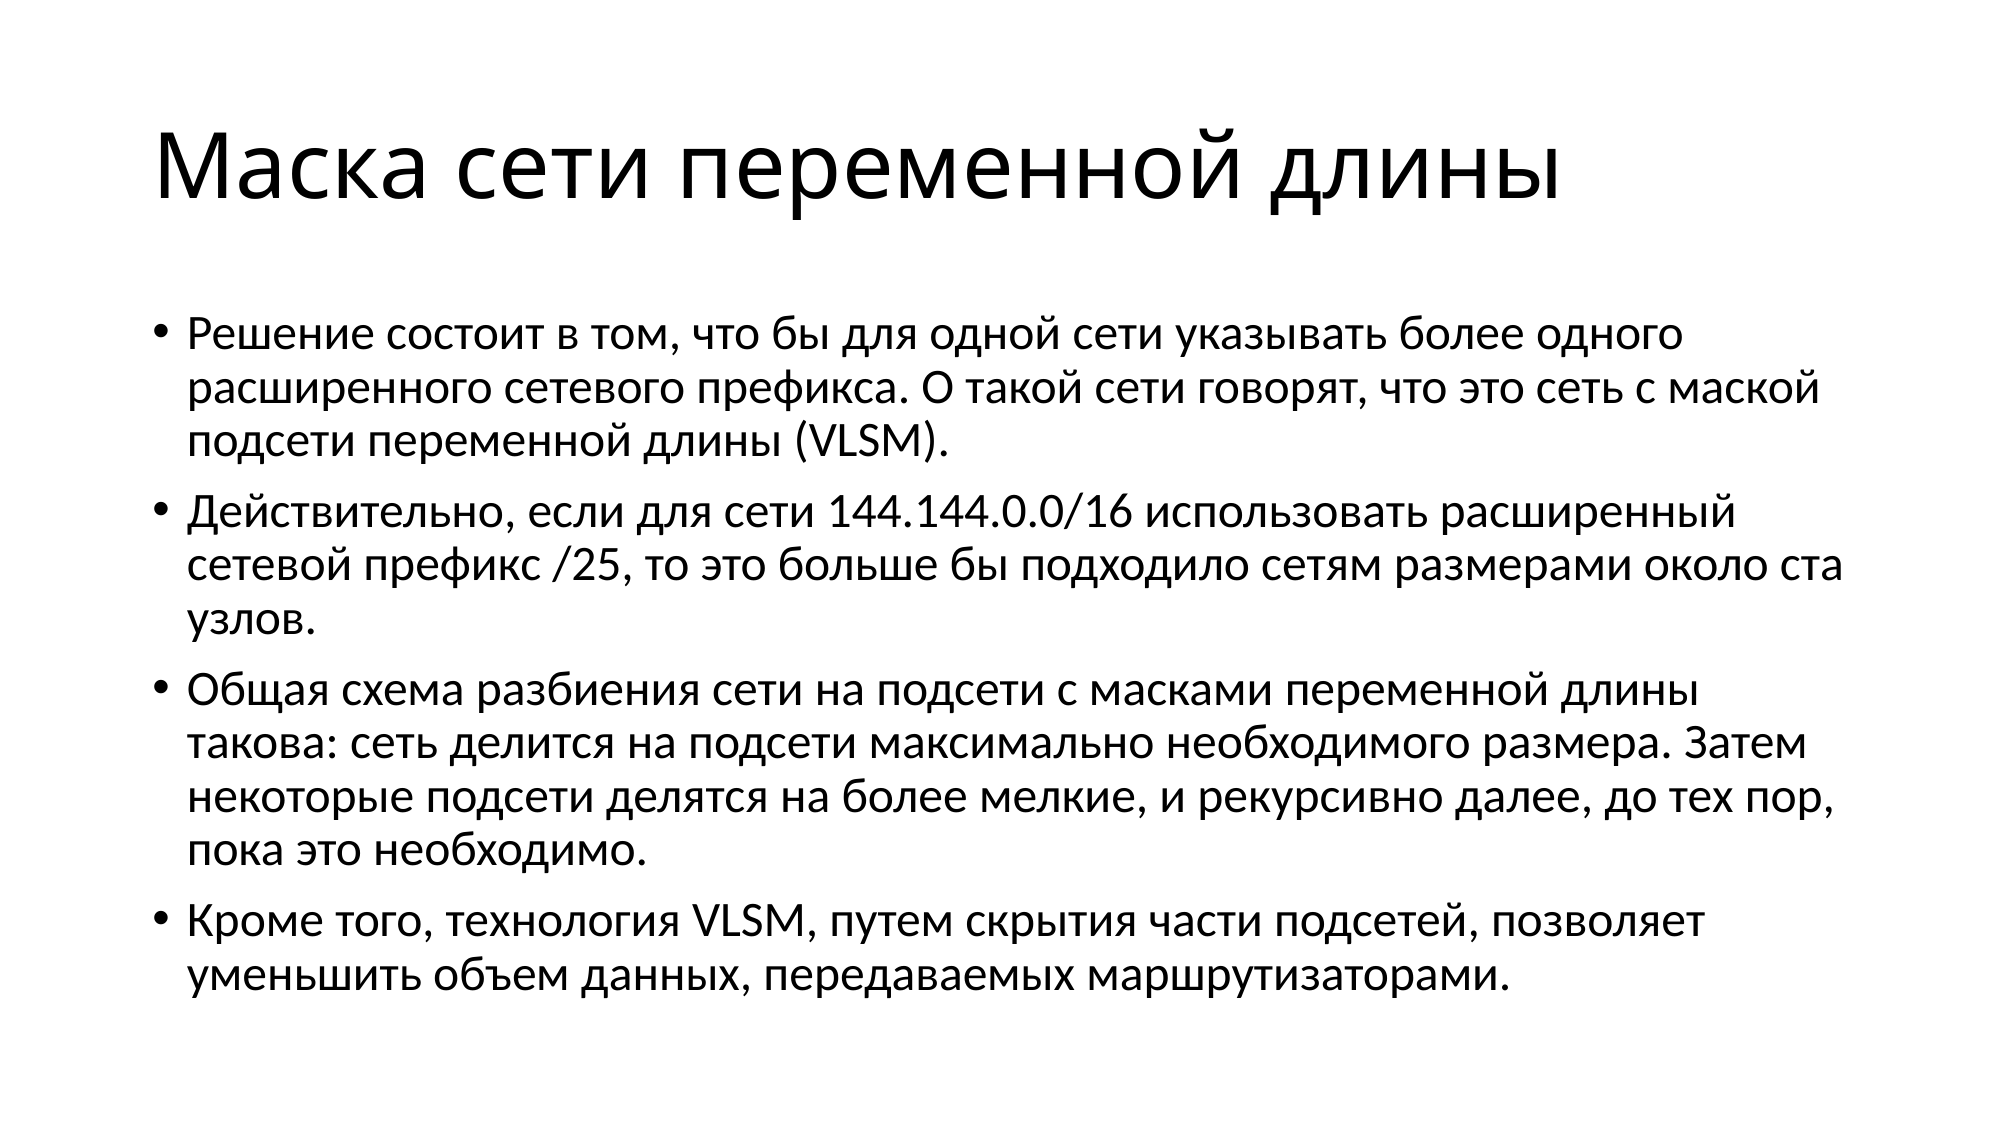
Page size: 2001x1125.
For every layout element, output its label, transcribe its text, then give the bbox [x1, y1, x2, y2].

title Маска сети переменной длины [137, 59, 1863, 278]
list Решение состоит в том, что бы для одной сети указывать более одного расширенного сетевого префикса. О такой сети говорят, что это сеть с маской подсети переменной длины (VLSM). Действительно, если для сети 144.144.0.0/16 использовать расширенный сетевой префикс /25, то это больше бы подходило сетям размерами около ста узлов. Общая схема разбиения сети на подсети с масками переменной длины такова: сеть делится на подсети максимально необходимого размера. Затем некоторые подсети делятся на более мелкие, и рекурсивно далее, до тех пор, пока это необходимо. Кроме того, технология VLSM, путем скрытия части подсетей, позволяет уменьшить объем данных, передаваемых маршрутизаторами. [137, 299, 1863, 1014]
